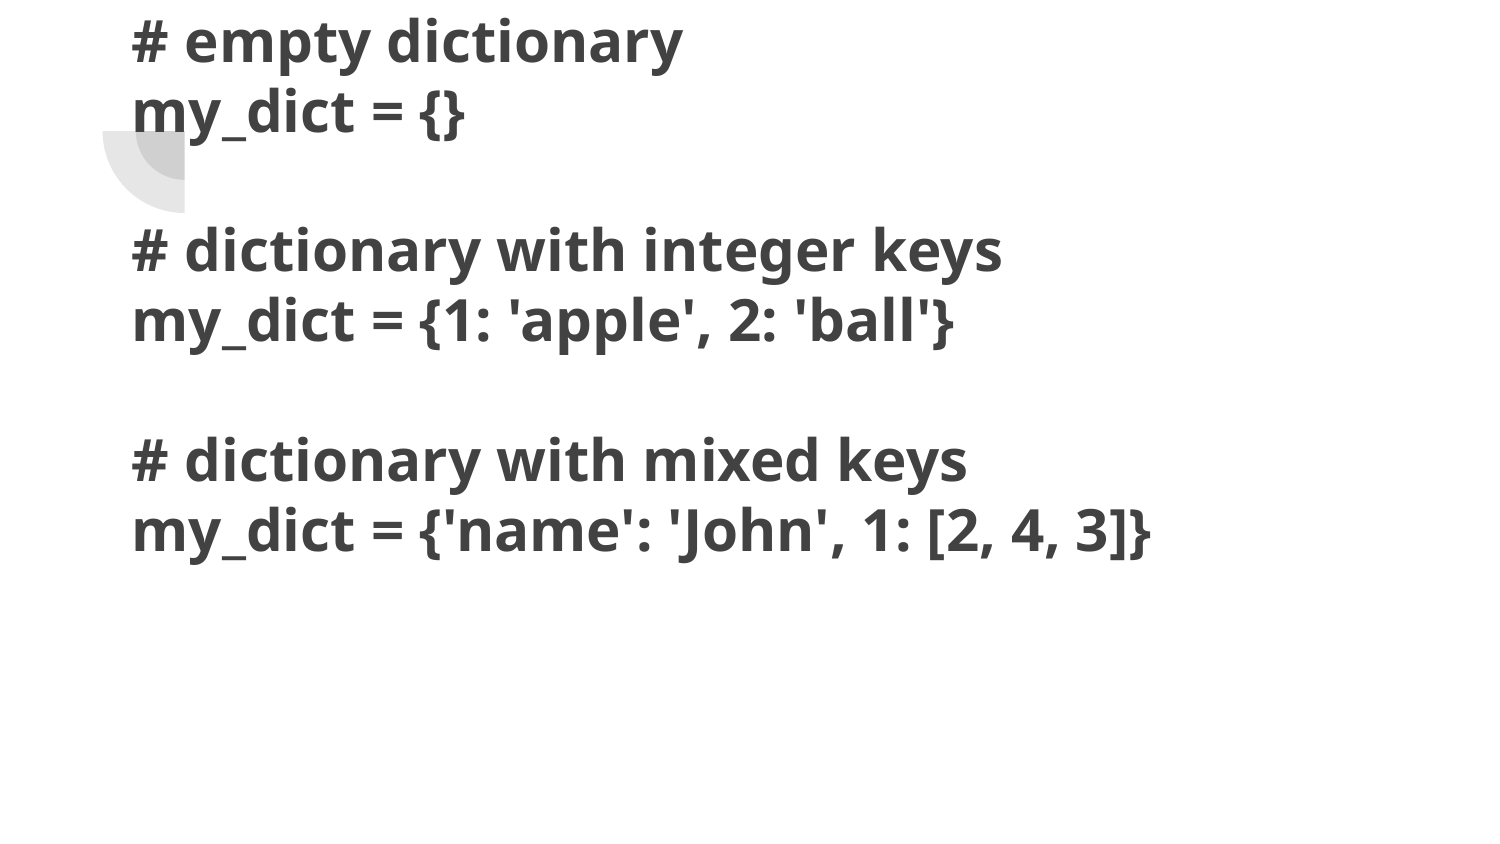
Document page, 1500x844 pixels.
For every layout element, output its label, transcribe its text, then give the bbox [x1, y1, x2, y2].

title # empty dictionary my_dict = {} # dictionary with integer keys my_dict = {1: 'apple', 2: 'ball'} # dictionary with mixed keys my_dict = {'name': 'John', 1: [2, 4, 3]} [116, 0, 1270, 153]
